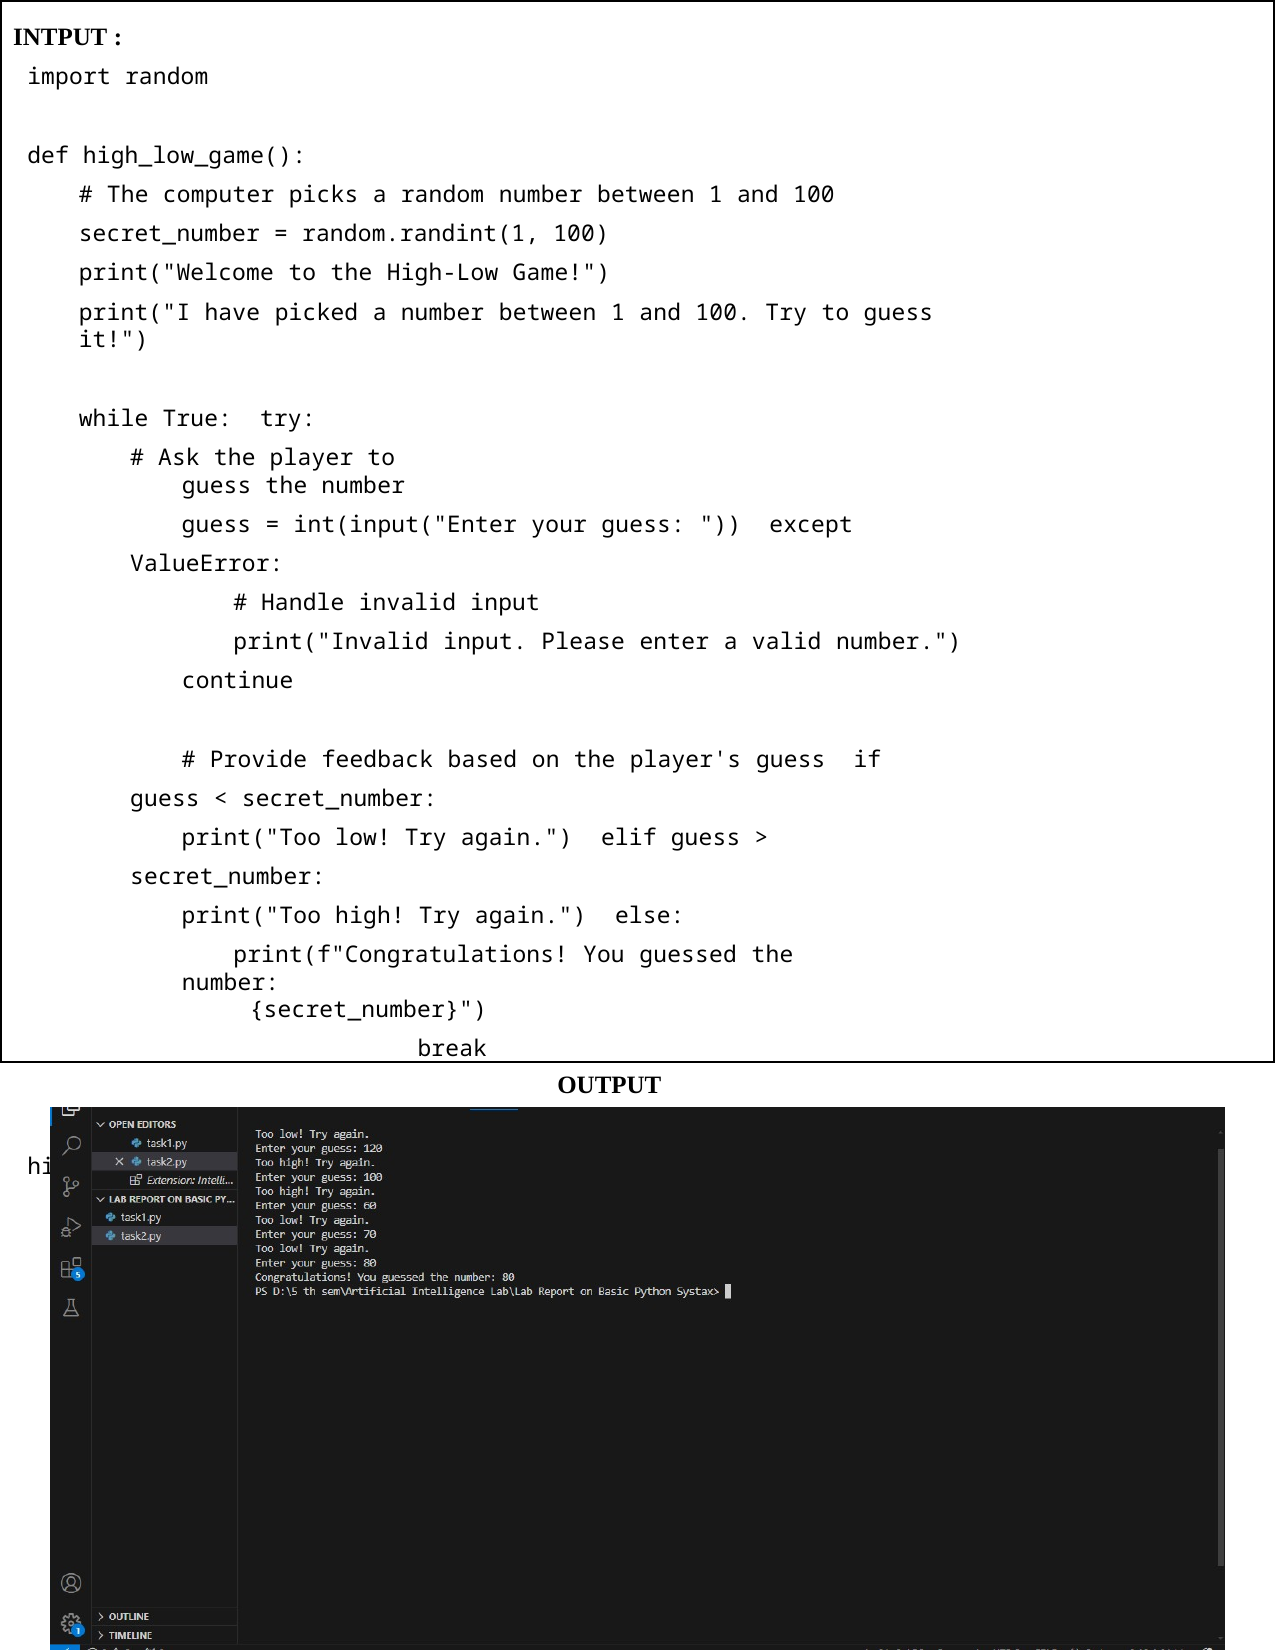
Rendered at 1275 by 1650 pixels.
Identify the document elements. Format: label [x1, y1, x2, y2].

text_box [49, 1065, 1226, 1650]
text_box [0, 0, 1275, 1063]
